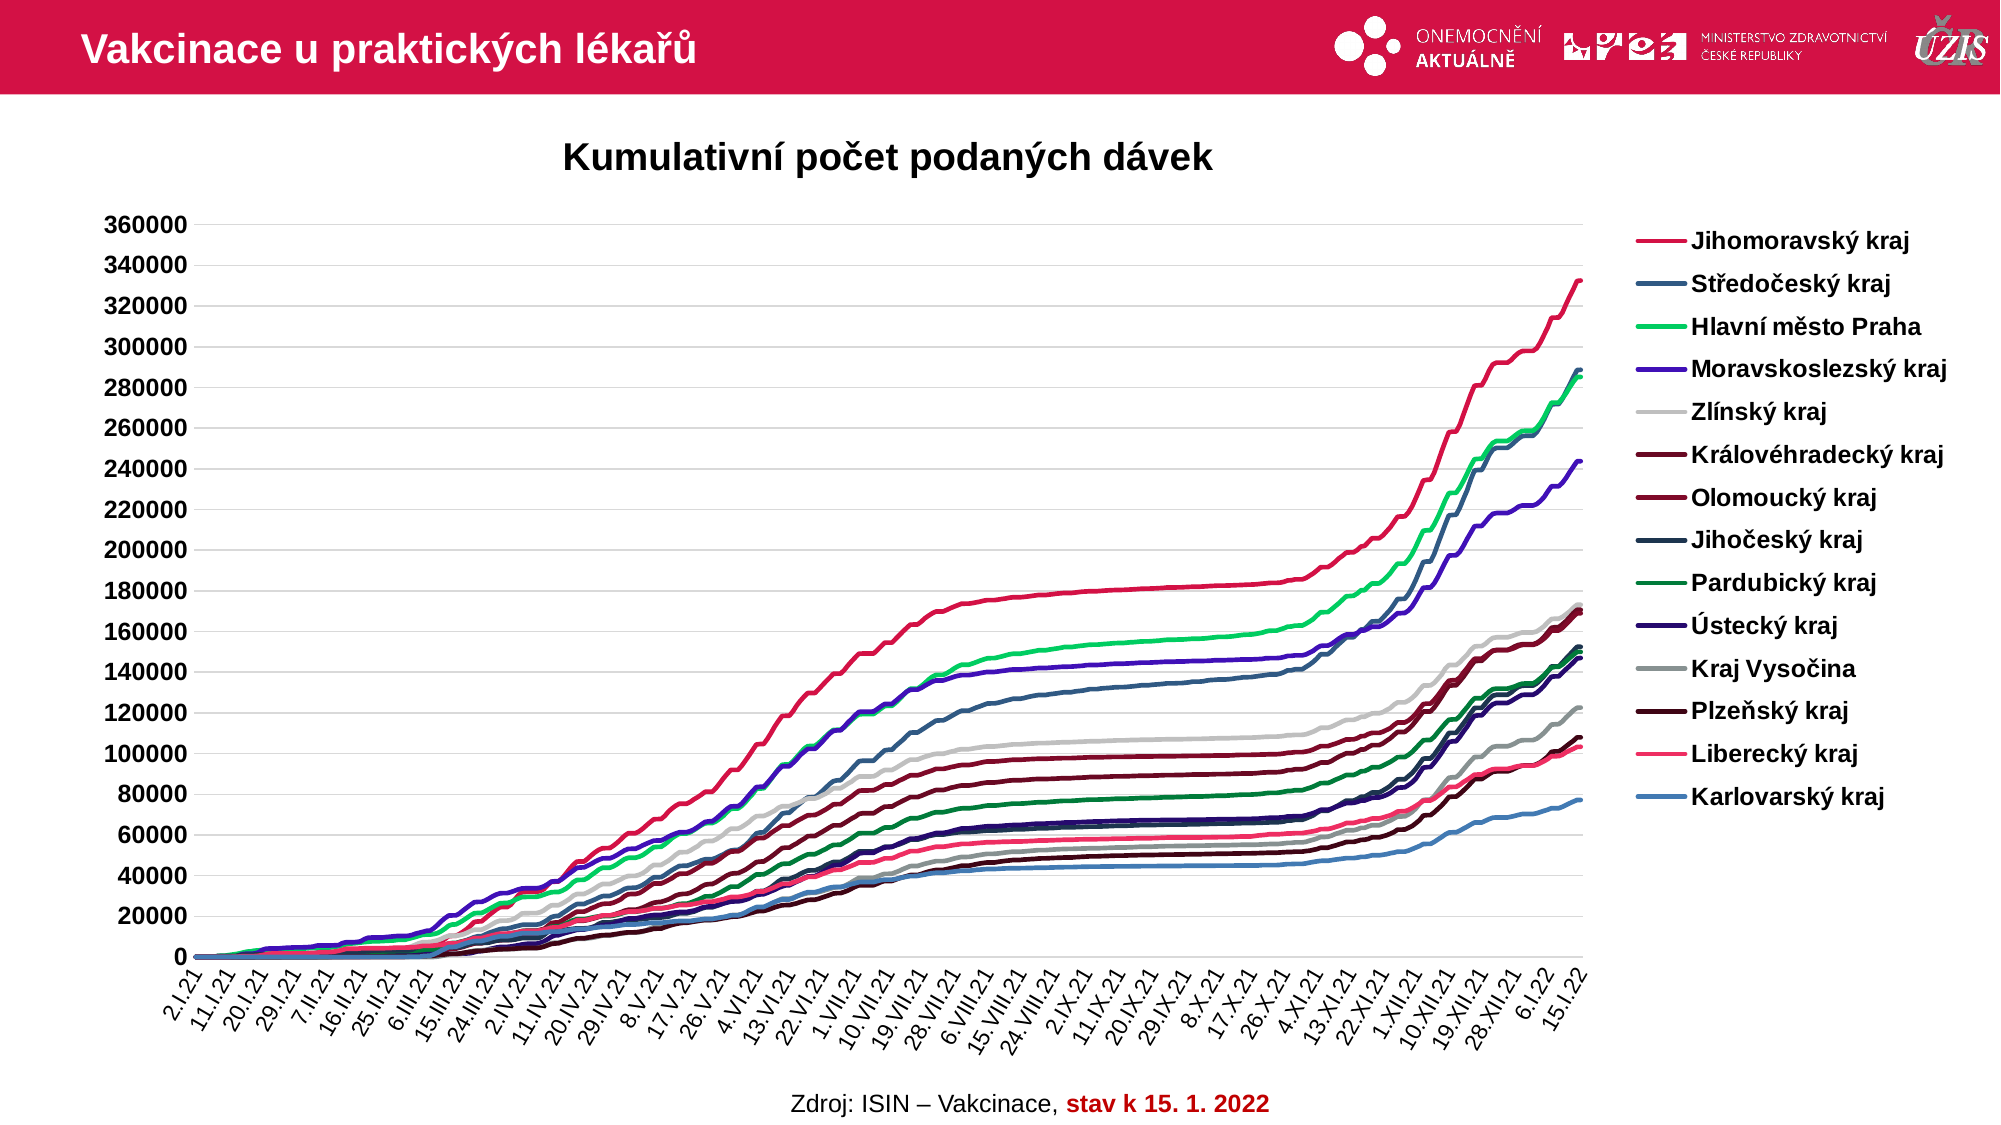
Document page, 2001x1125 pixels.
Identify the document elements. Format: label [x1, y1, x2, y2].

title [65, 2, 1251, 97]
text_box [507, 1080, 1554, 1125]
picture [1563, 31, 1888, 60]
chart [65, 97, 1969, 1080]
picture [1334, 16, 1542, 76]
picture [1915, 15, 1989, 66]
